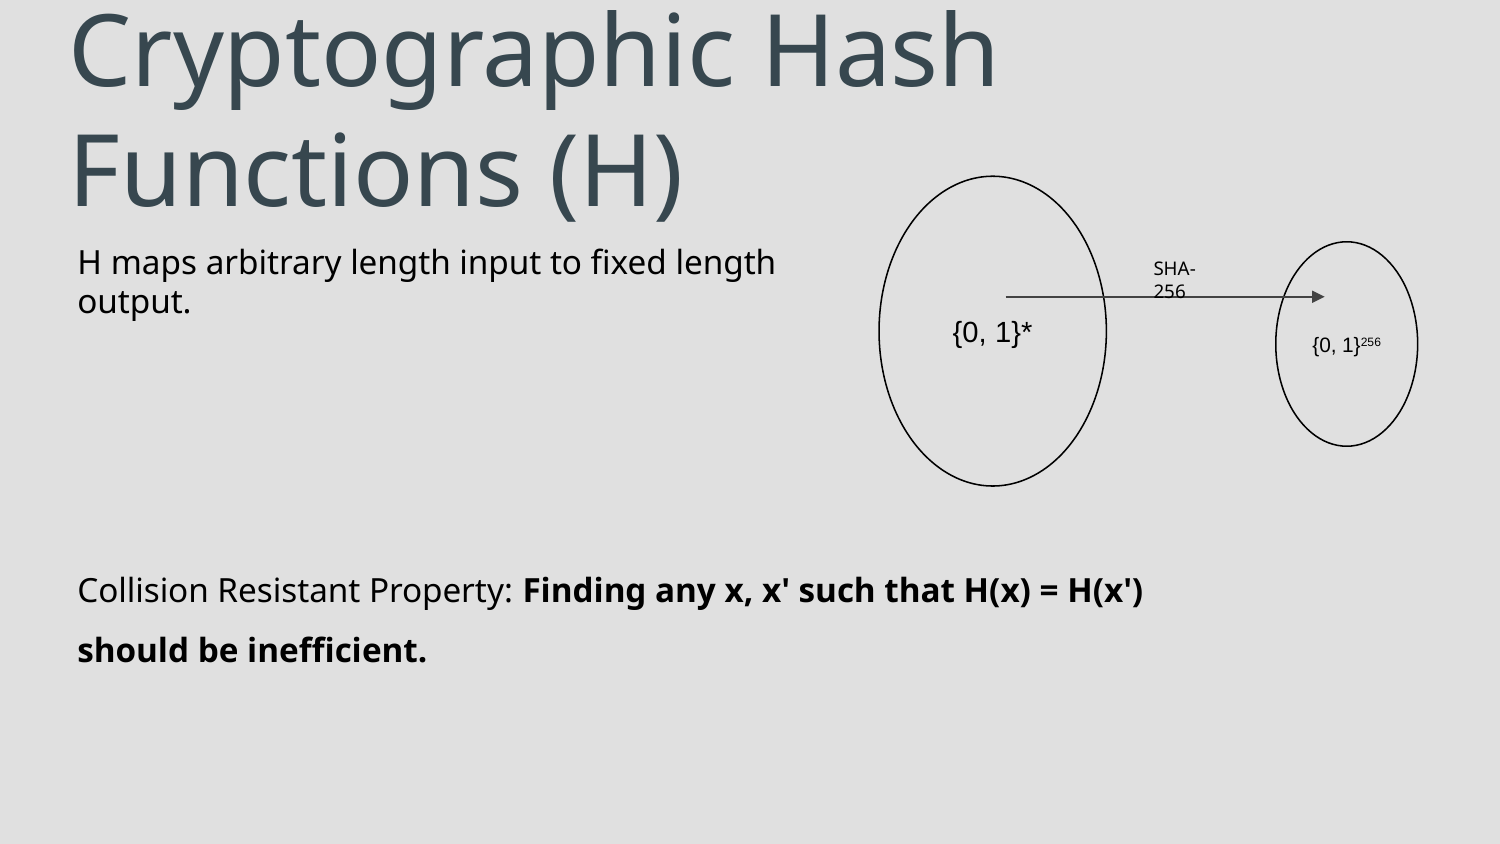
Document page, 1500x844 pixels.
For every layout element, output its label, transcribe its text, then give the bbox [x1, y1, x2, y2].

text_box SHA-256 [1138, 241, 1241, 293]
text_box Collision Resistant Property: Finding any x, x' such that H(x) = H(x') should be inefficient. [62, 534, 1201, 677]
text_box {0, 1}* [879, 176, 1107, 487]
text_box H maps arbitrary length input to fixed length output. [62, 225, 857, 368]
text_box {0, 1}256 [1275, 241, 1418, 447]
title Cryptographic Hash Functions (H) [53, 14, 1388, 199]
